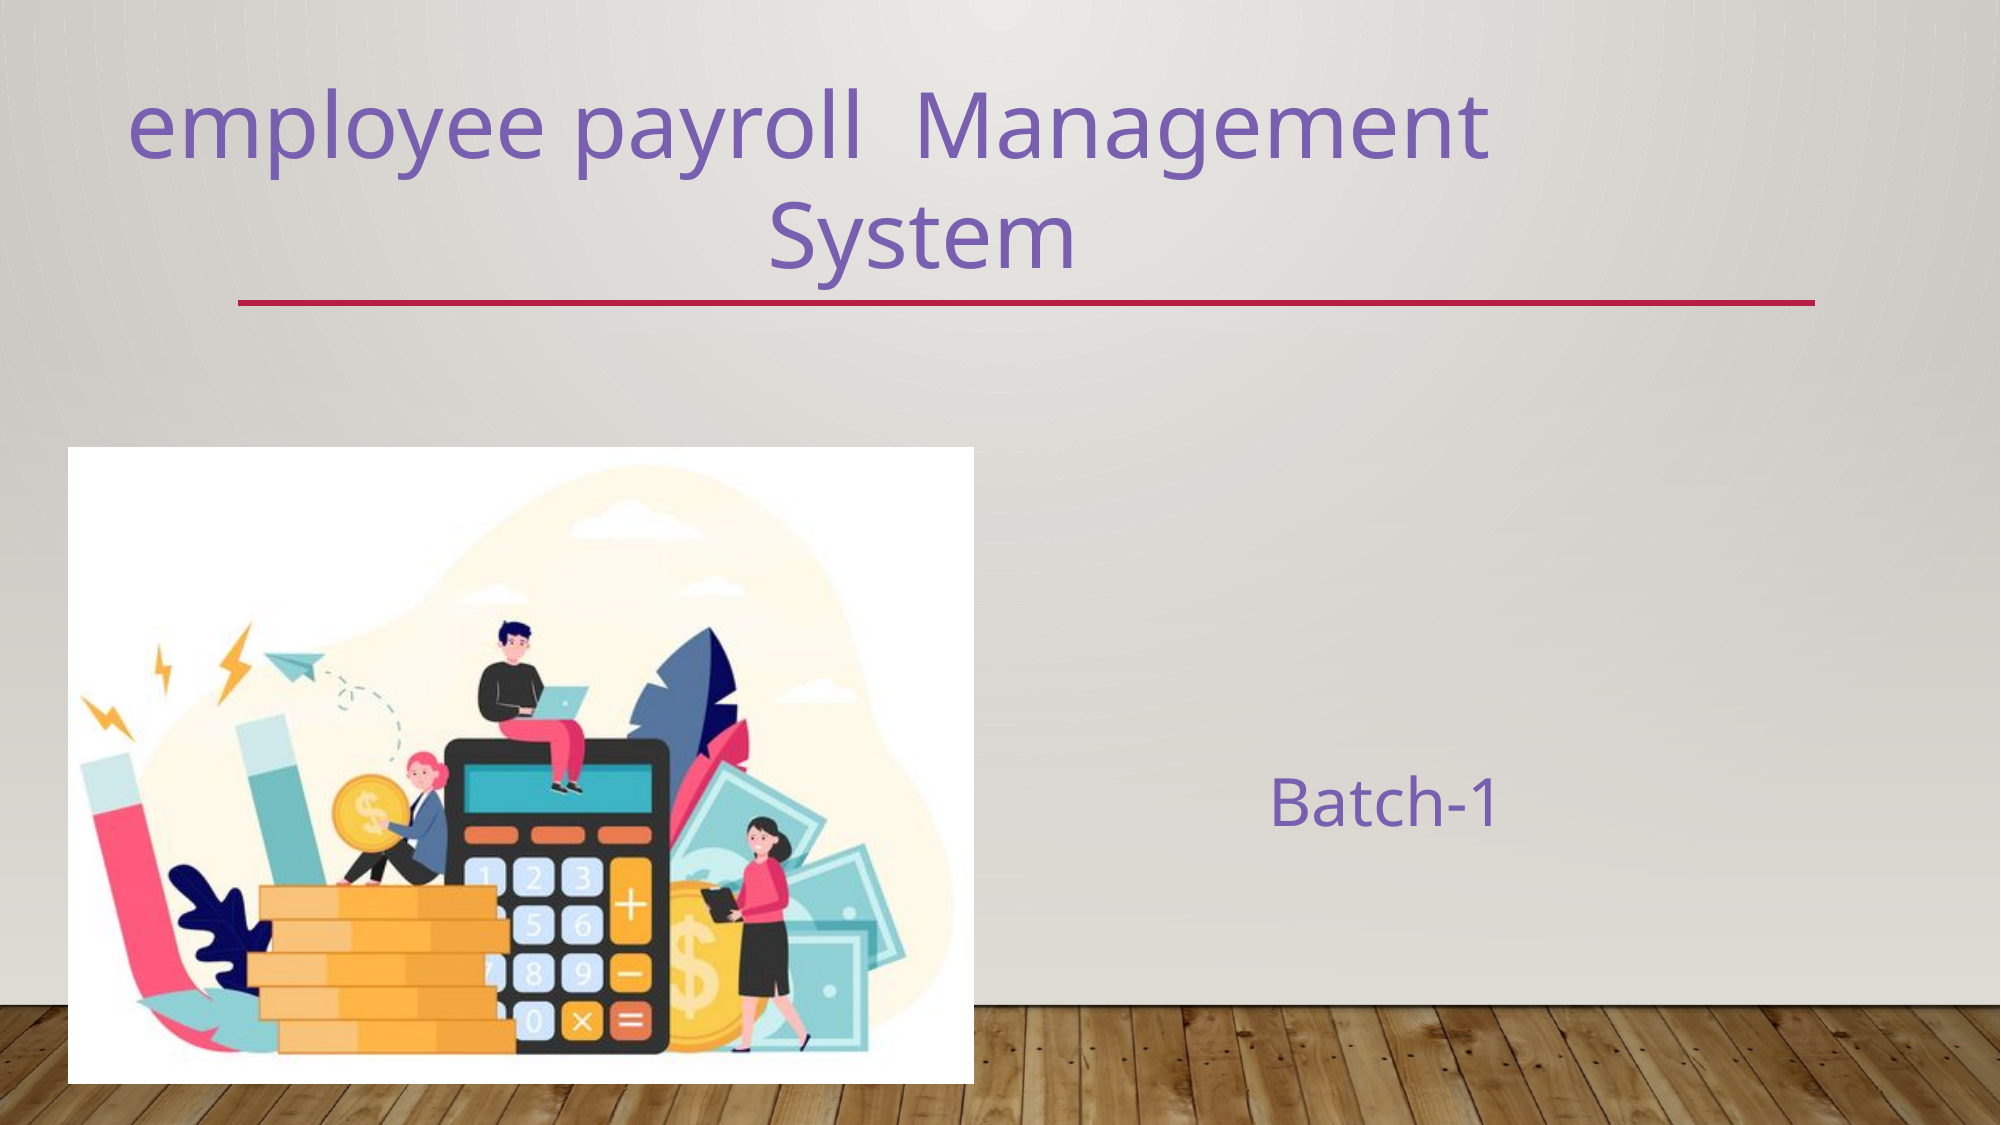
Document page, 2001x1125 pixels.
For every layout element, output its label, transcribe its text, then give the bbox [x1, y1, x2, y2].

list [68, 446, 975, 1085]
picture [0, 1005, 2000, 1125]
text_box employee payroll Management System [111, 59, 1925, 295]
text_box Batch-1 [1253, 752, 1755, 848]
